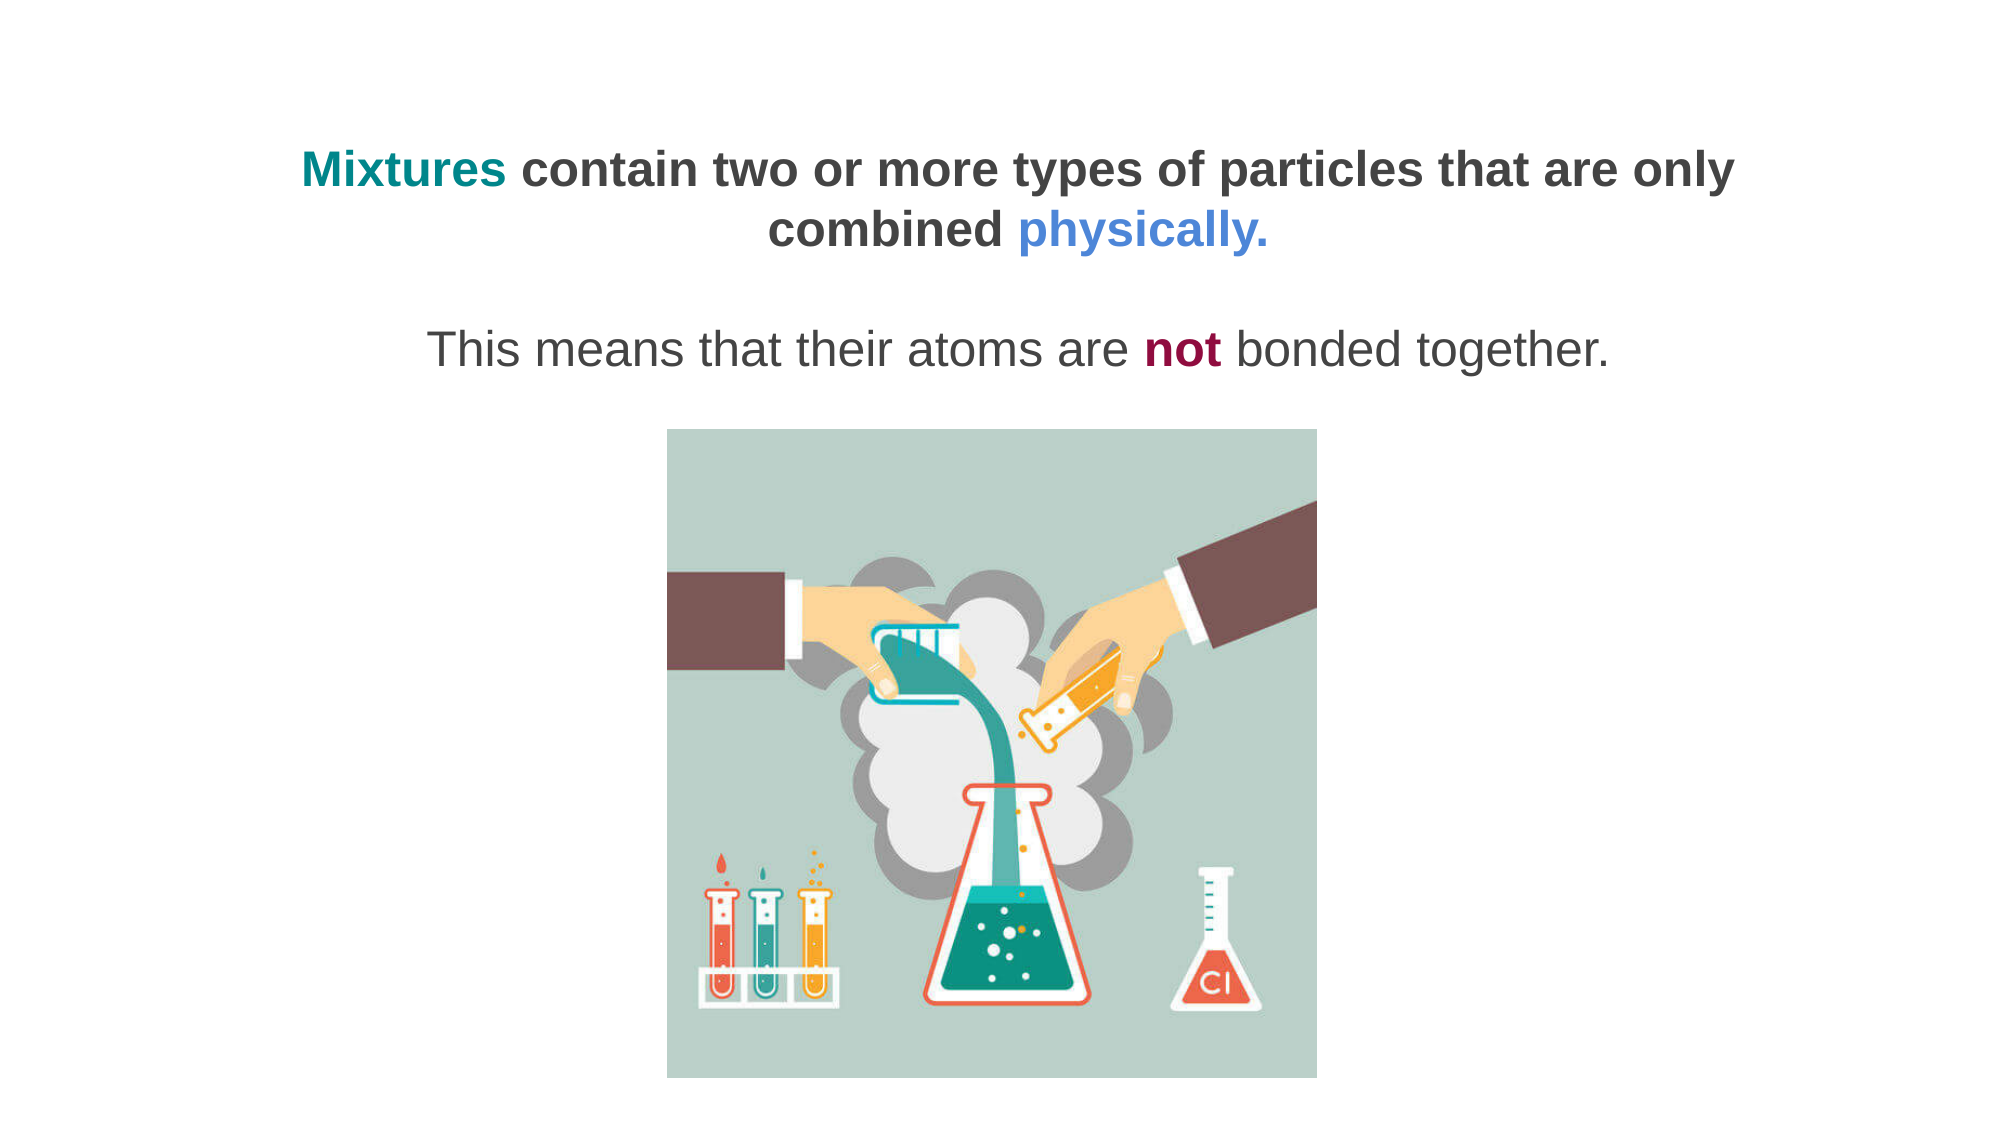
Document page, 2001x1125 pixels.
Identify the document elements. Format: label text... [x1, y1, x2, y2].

text_box Mixtures contain two or more types of particles that are only combined physically. This means that their atoms are not bonded together. [114, 128, 1923, 384]
picture [667, 429, 1317, 1078]
